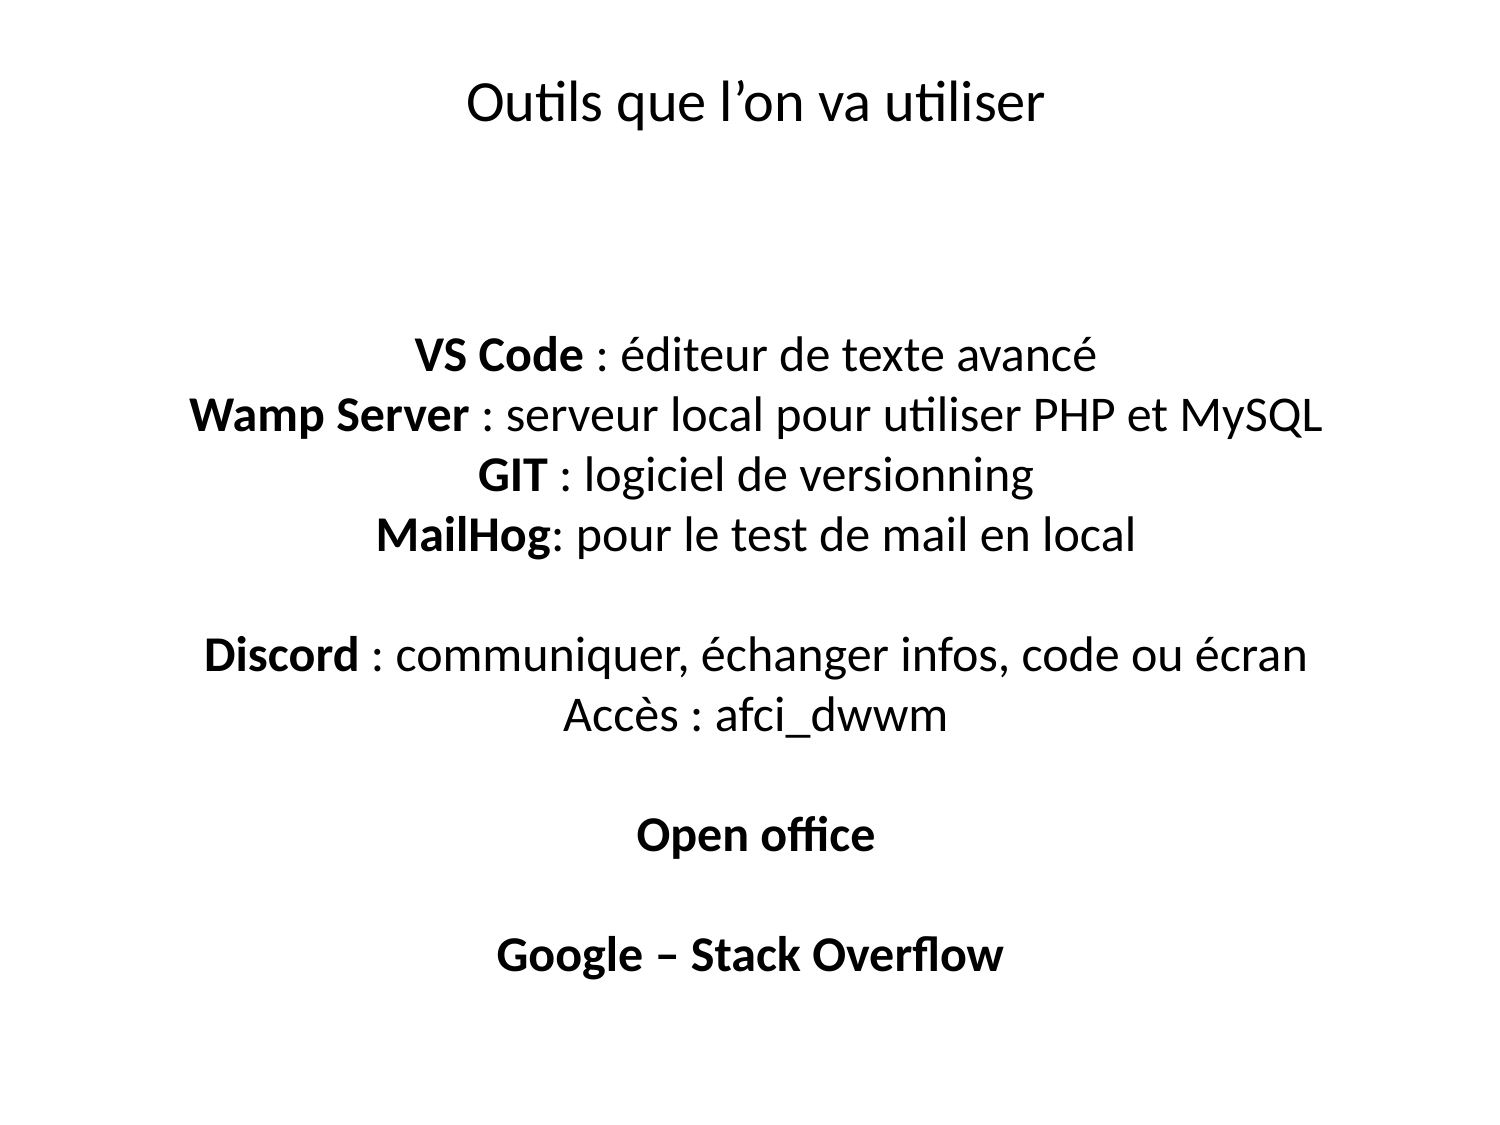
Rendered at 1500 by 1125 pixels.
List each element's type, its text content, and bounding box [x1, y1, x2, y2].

text_box Outils que l’on va utiliser [29, 55, 1483, 141]
text_box VS Code : éditeur de texte avancé Wamp Server : serveur local pour utiliser PHP et MySQL GIT : logiciel de versionning MailHog: pour le test de mail en local Discord : communiquer, échanger infos, code ou écran Accès : afci_dwwm Open office Google – Stack Overflow [174, 314, 1338, 990]
